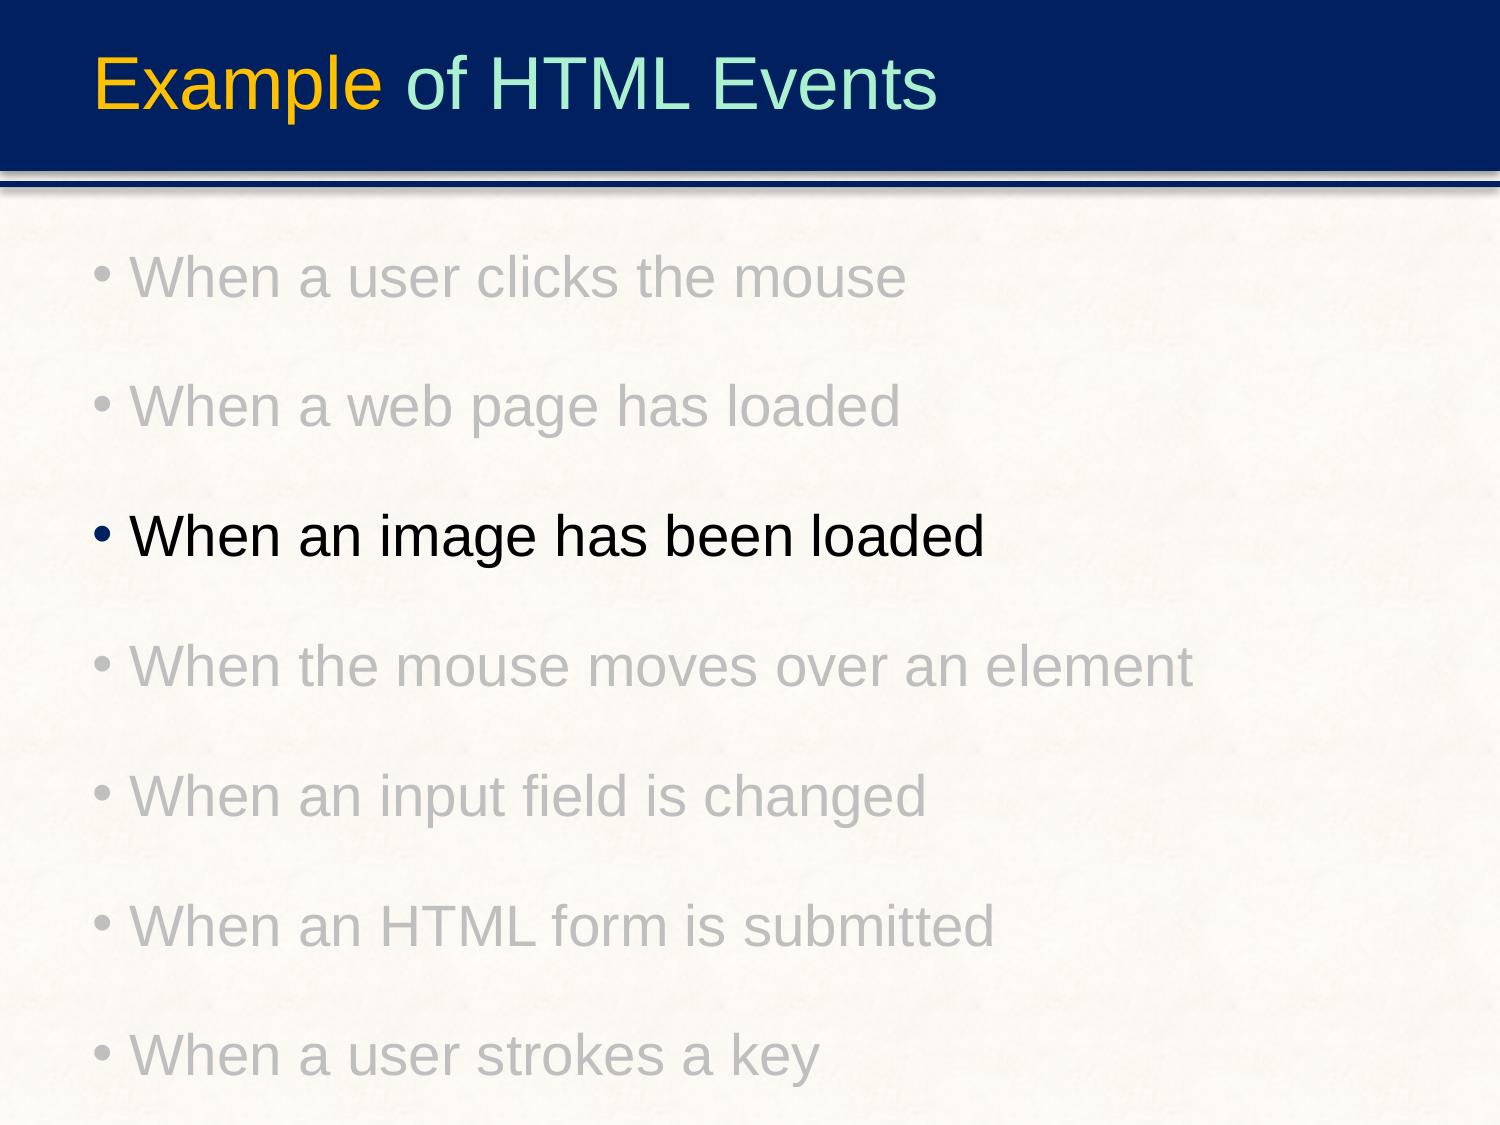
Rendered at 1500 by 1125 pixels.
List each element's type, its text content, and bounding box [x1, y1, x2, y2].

title Example of HTML Events [77, 0, 1500, 171]
list When a user clicks the mouse When a web page has loaded When an image has been loaded When the mouse moves over an element When an input field is changed When an HTML form is submitted When a user strokes a key [77, 196, 1428, 1114]
